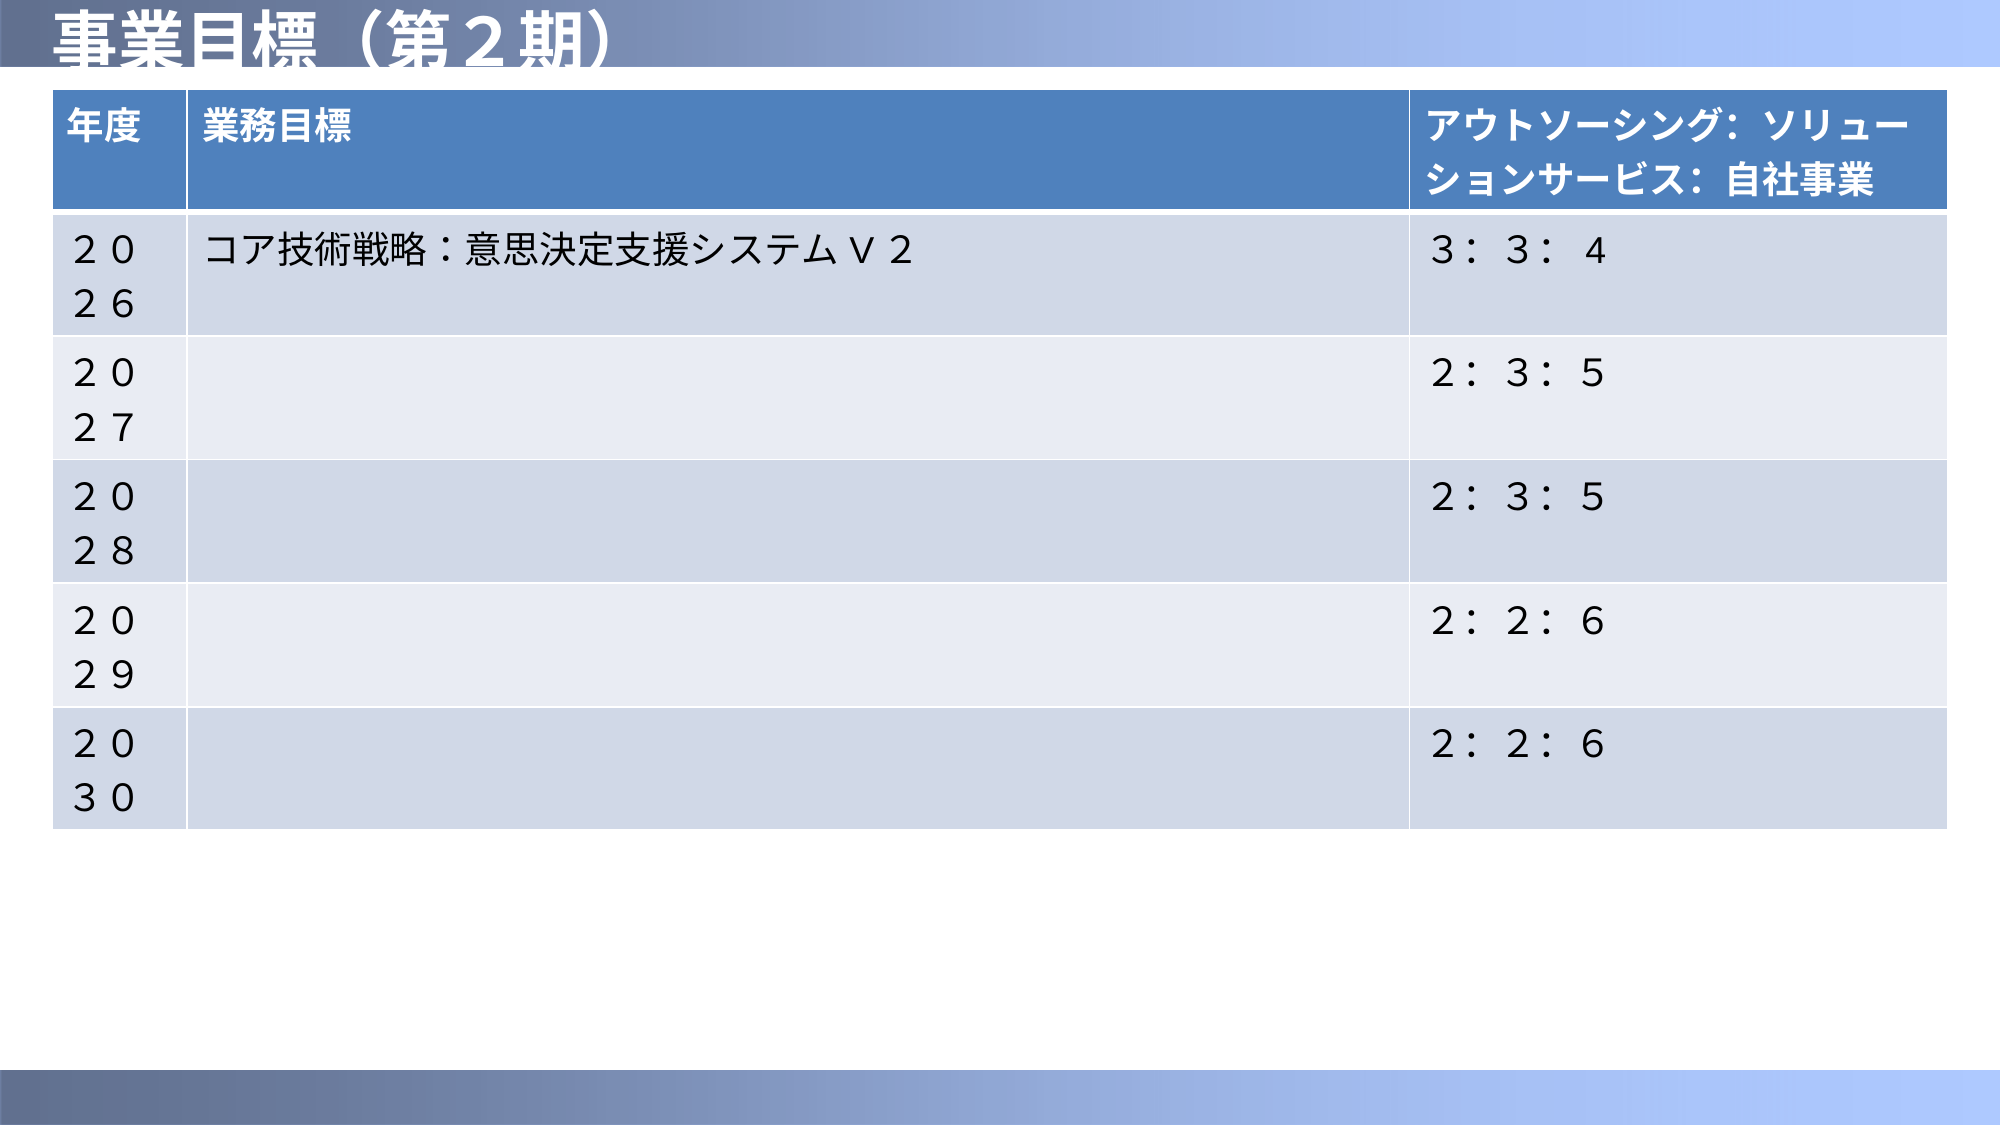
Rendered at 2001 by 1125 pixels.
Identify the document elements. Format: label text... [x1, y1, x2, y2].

table_header アウトソーシング：ソリューションサービス：自社事業 [1410, 90, 1947, 209]
table_cell ２：３：５ [1410, 337, 1947, 459]
title 事業目標（第２期） [51, 0, 1921, 81]
table_cell ２０２８ [53, 460, 186, 582]
table_cell ２０２７ [53, 337, 186, 459]
table_cell ２：２：６ [1410, 708, 1947, 829]
table_header 業務目標 [188, 90, 1409, 209]
table_cell コア技術戦略：意思決定支援システムV２ [188, 215, 1409, 335]
table_cell [188, 460, 1409, 582]
table_header 年度 [53, 90, 186, 209]
table_cell ２０２９ [53, 584, 186, 706]
table_cell ３：３：4 [1410, 215, 1947, 335]
table_cell ２０２６ [53, 215, 186, 335]
table_cell ２：２：６ [1410, 584, 1947, 706]
table_cell ２：３：５ [1410, 460, 1947, 582]
table_cell [188, 584, 1409, 706]
table_cell [188, 708, 1409, 829]
table_cell [188, 337, 1409, 459]
table_cell ２０３０ [53, 708, 186, 829]
